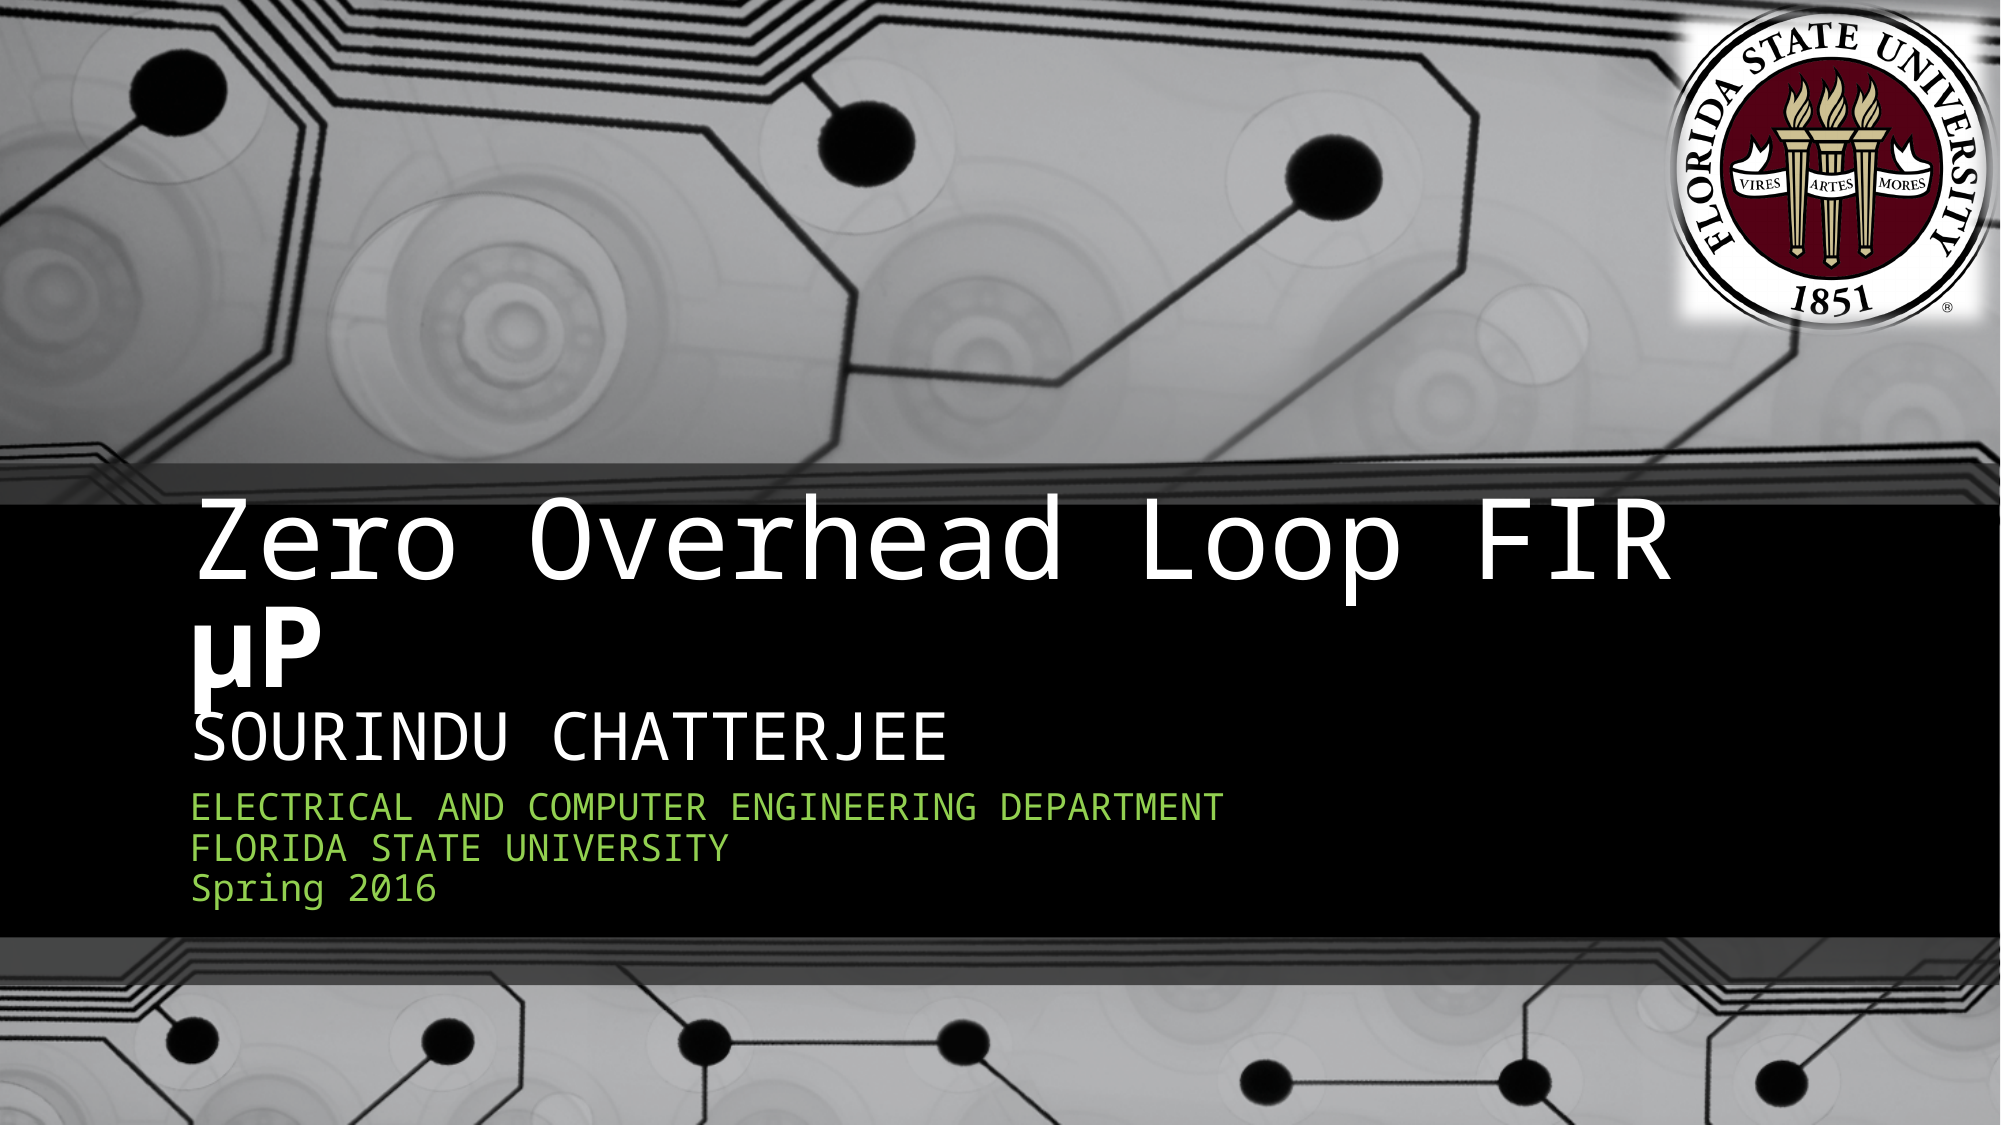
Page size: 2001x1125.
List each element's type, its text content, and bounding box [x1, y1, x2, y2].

subtitle ELECTRICAL AND COMPUTER ENGINEERING DEPARTMENT FLORIDA STATE UNIVERSITY Spring 2016 [174, 780, 1825, 919]
picture [0, 0, 2001, 1125]
title Zero Overhead Loop FIR μP SOURINDU CHATTERJEE [174, 487, 1825, 780]
